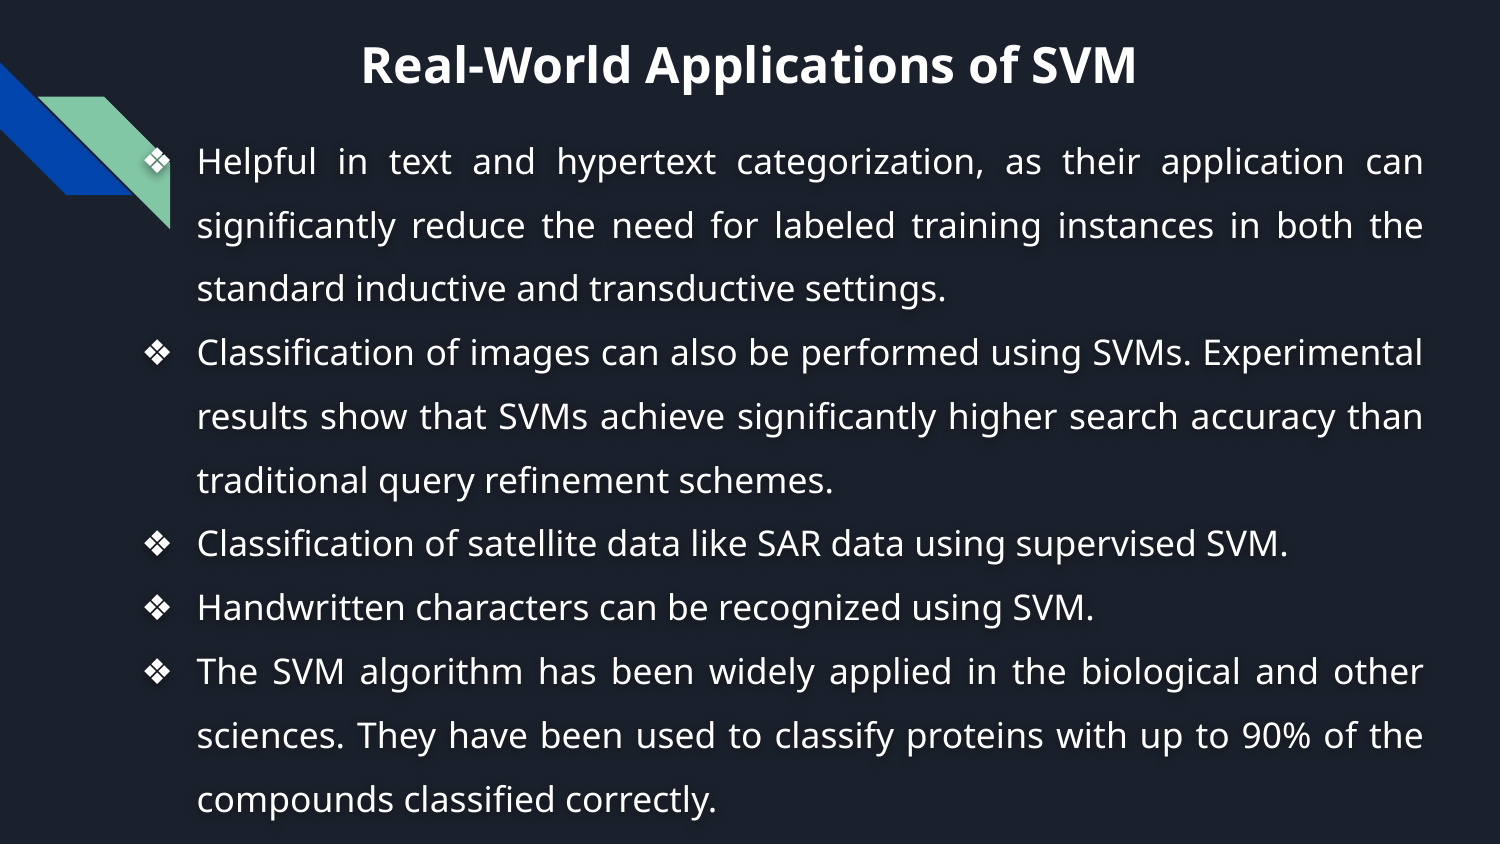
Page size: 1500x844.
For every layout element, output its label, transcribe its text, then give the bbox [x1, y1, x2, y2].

title Real-World Applications of SVM [172, 9, 1328, 98]
list Helpful in text and hypertext categorization, as their application can significantly reduce the need for labeled training instances in both the standard inductive and transductive settings. Classification of images can also be performed using SVMs. Experimental results show that SVMs achieve significantly higher search accuracy than traditional query refinement schemes. Classification of satellite data like SAR data using supervised SVM. Handwritten characters can be recognized using SVM. The SVM algorithm has been widely applied in the biological and other sciences. They have been used to classify proteins with up to 90% of the compounds classified correctly. [106, 102, 1440, 812]
